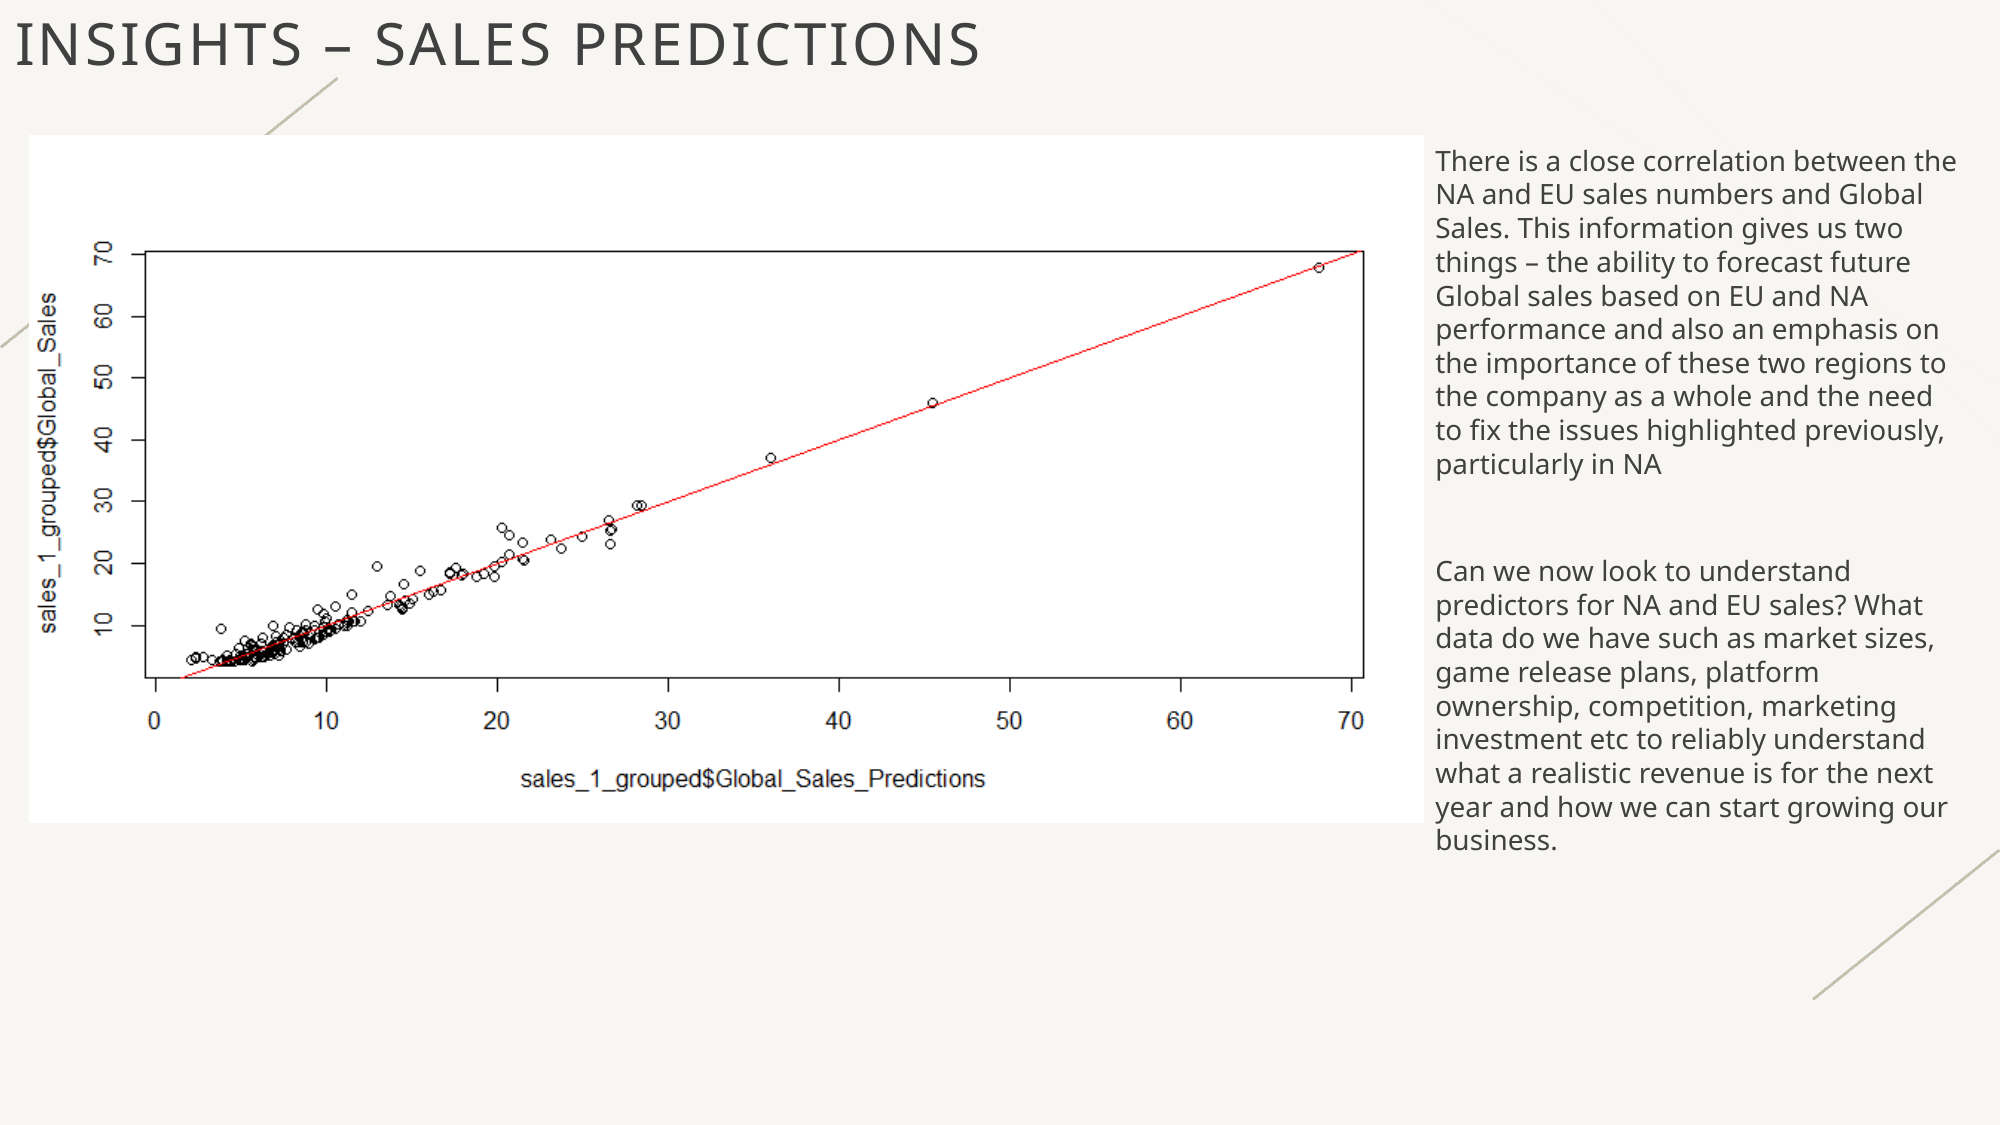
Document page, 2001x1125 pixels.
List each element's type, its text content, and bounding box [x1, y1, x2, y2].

picture [1812, 849, 2000, 1000]
list There is a close correlation between the NA and EU sales numbers and Global Sales. This information gives us two things – the ability to forecast future Global sales based on EU and NA performance and also an emphasis on the importance of these two regions to the company as a whole and the need to fix the issues highlighted previously, particularly in NA Can we now look to understand predictors for NA and EU sales? What data do we have such as market sizes, game release plans, platform ownership, competition, marketing investment etc to reliably understand what a realistic revenue is for the next year and how we can start growing our business. [1420, 135, 1983, 878]
title INSIGHTS – SALES PREDICTIONS [0, 0, 1382, 94]
picture [0, 94, 1424, 823]
